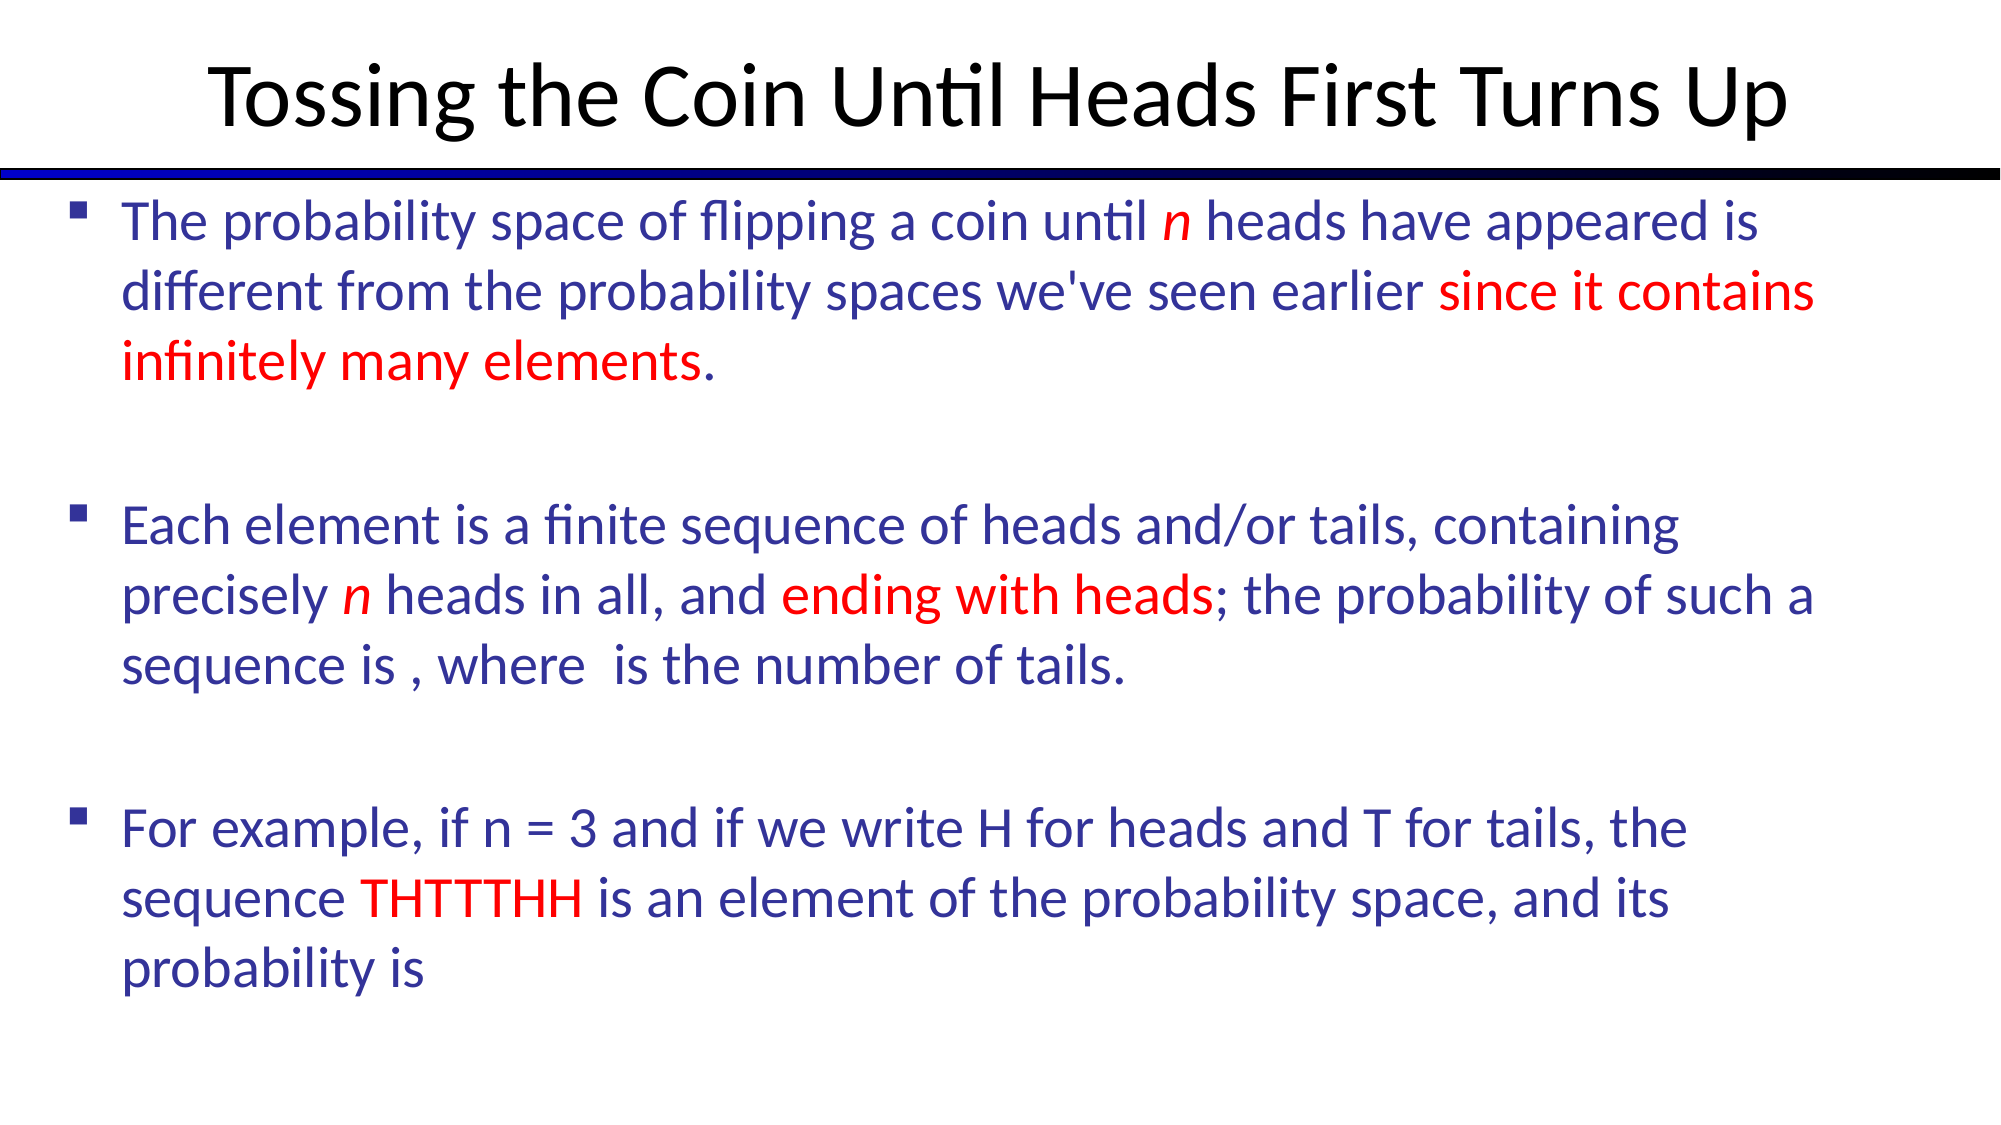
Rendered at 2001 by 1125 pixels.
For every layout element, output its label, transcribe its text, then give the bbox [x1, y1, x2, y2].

title Tossing the Coin Until Heads First Turns Up [0, 0, 2000, 184]
